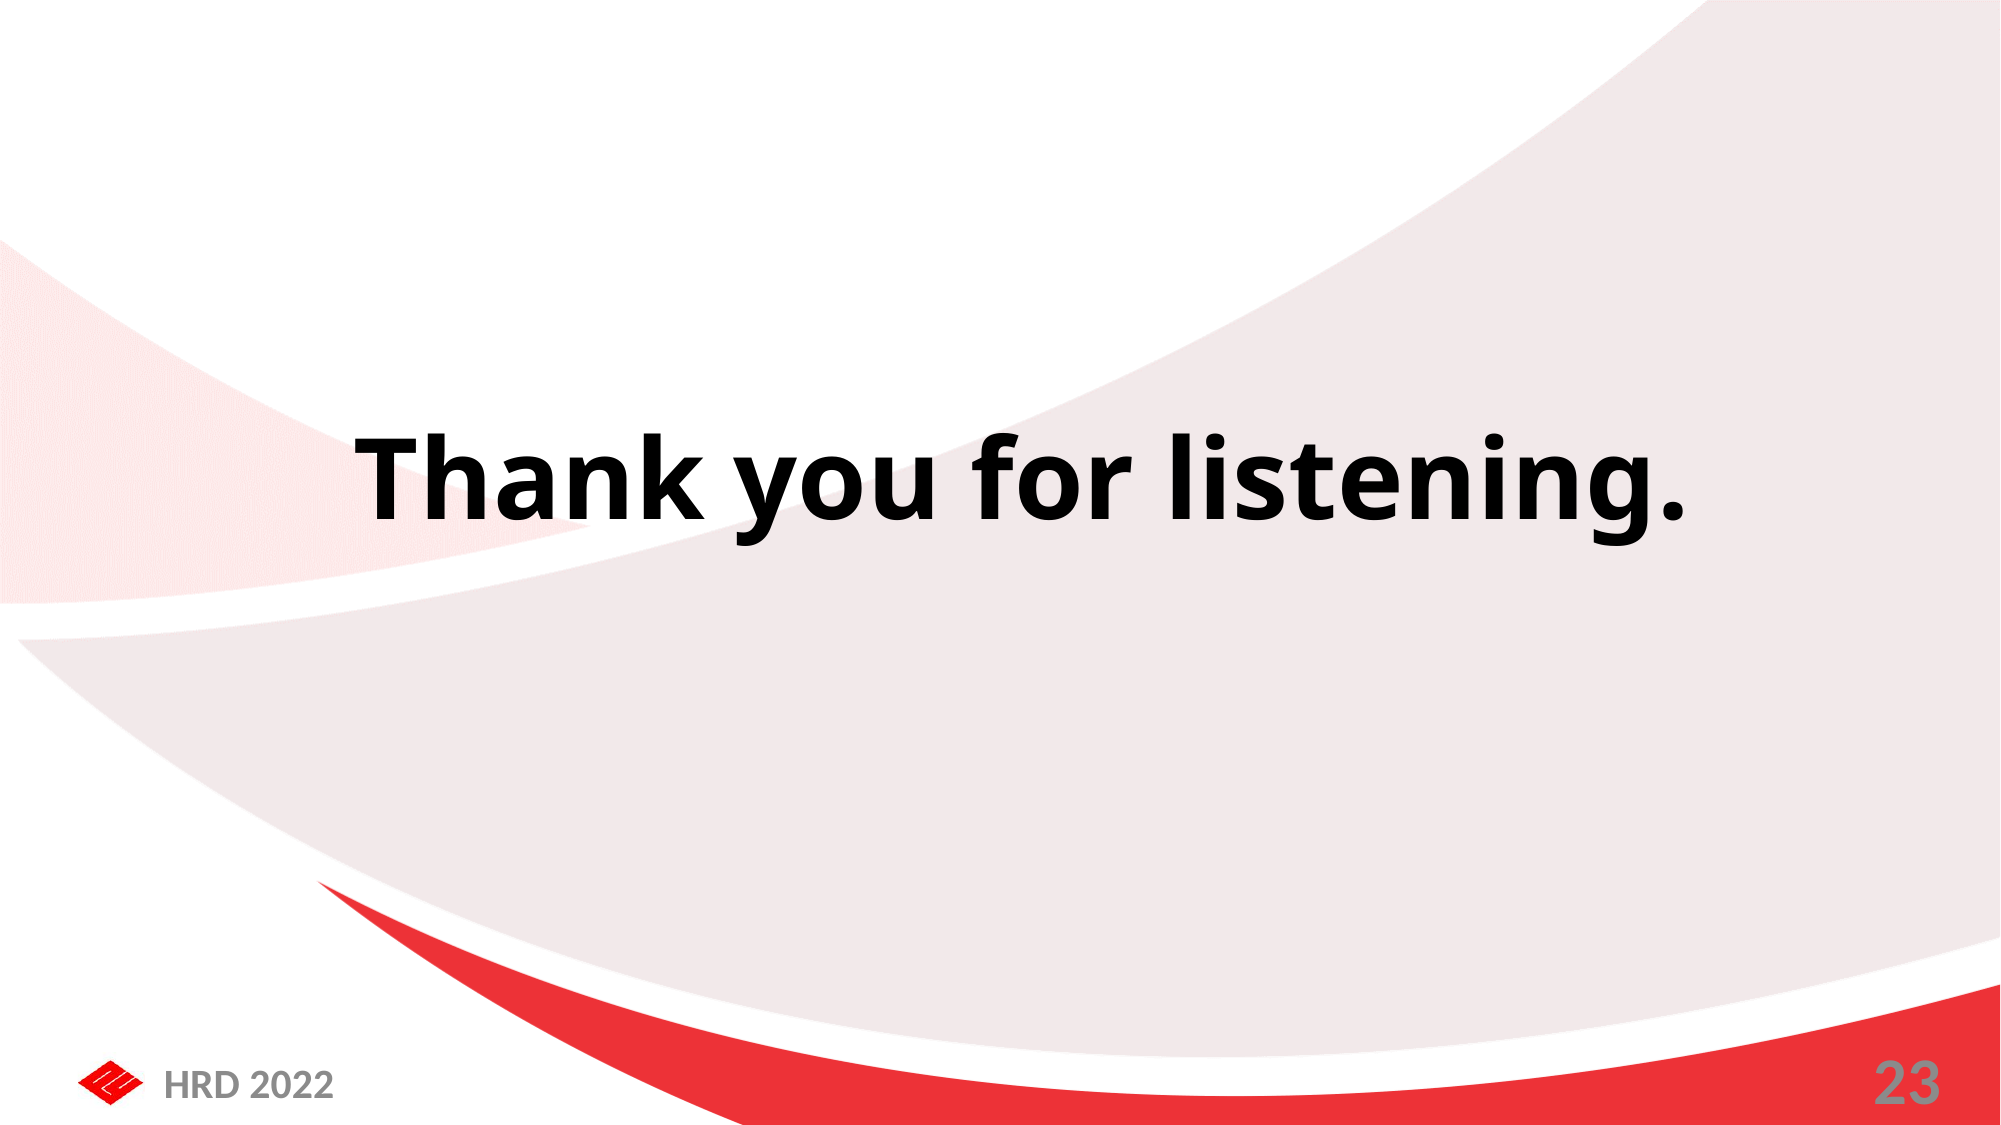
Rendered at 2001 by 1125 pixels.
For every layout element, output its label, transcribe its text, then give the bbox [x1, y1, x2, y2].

text_box Thank you for listening. [196, 390, 1773, 711]
footer HRD 2022 [111, 1052, 879, 1113]
picture [0, 0, 2001, 1125]
slide_number 23 [1795, 1047, 1957, 1108]
